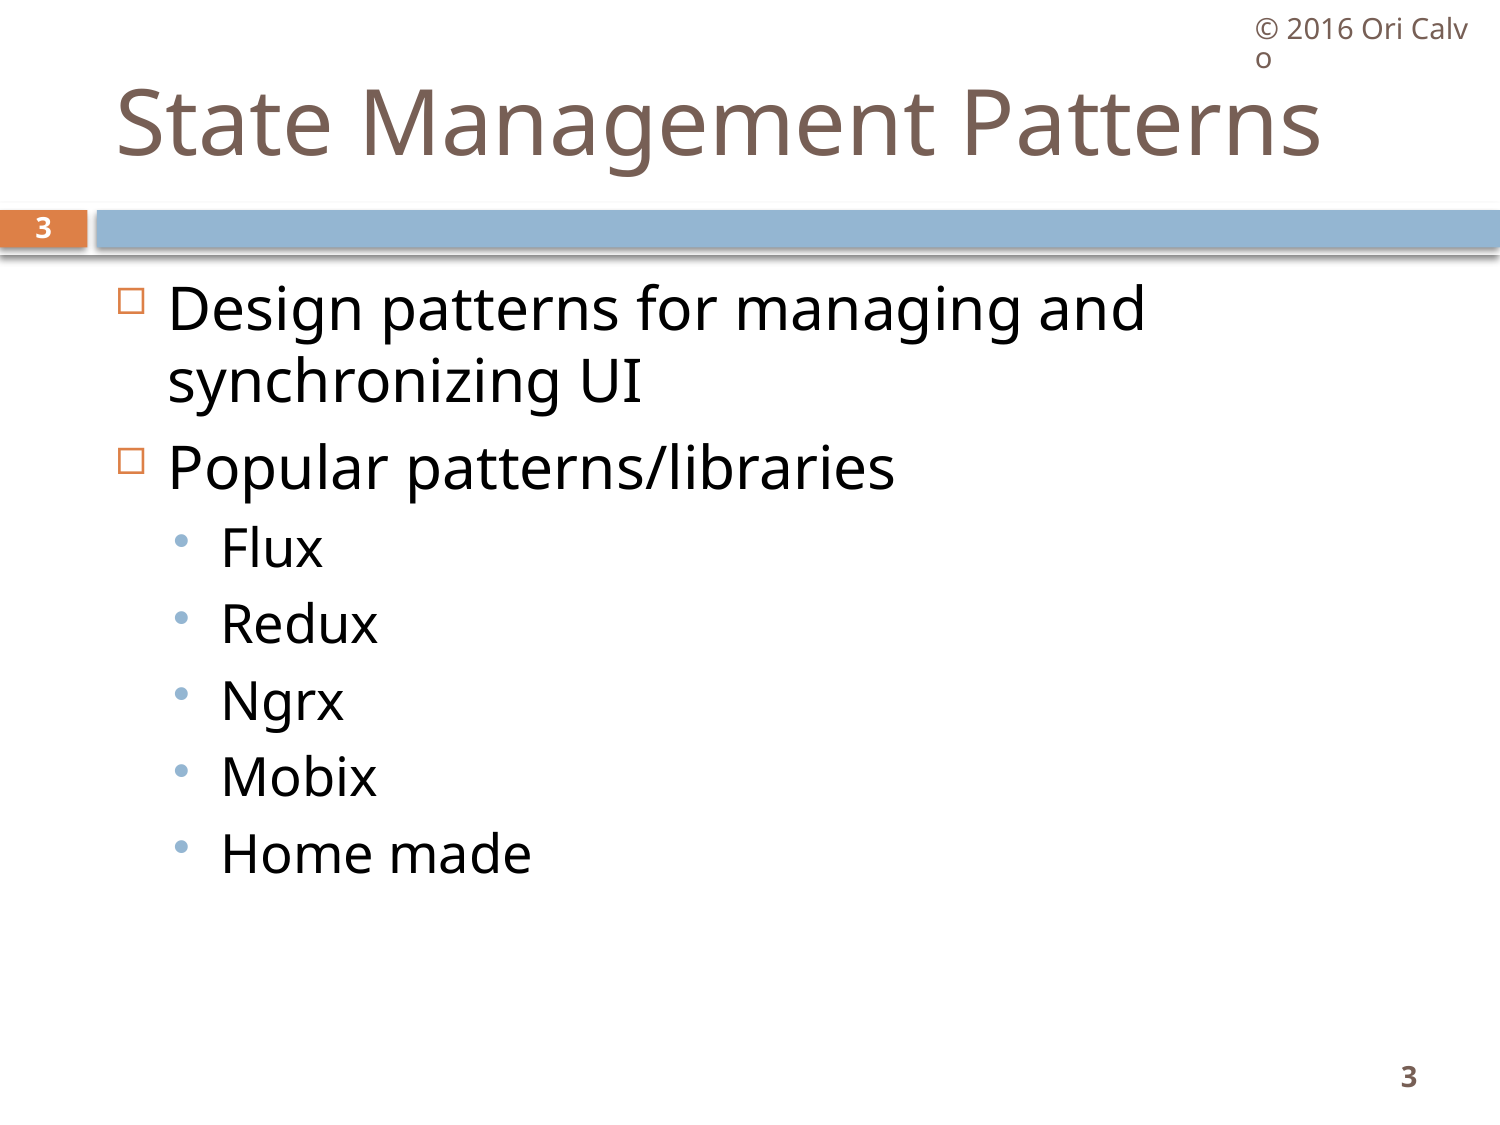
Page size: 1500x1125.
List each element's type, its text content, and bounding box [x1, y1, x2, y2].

slide_number 3 [0, 208, 88, 249]
title State Management Patterns [100, 37, 1438, 200]
footer © 2016 Ori Calvo [1240, 0, 1500, 60]
list Design patterns for managing and synchronizing UI Popular patterns/libraries Flux Redux Ngrx Mobix Home made [100, 262, 1438, 1000]
